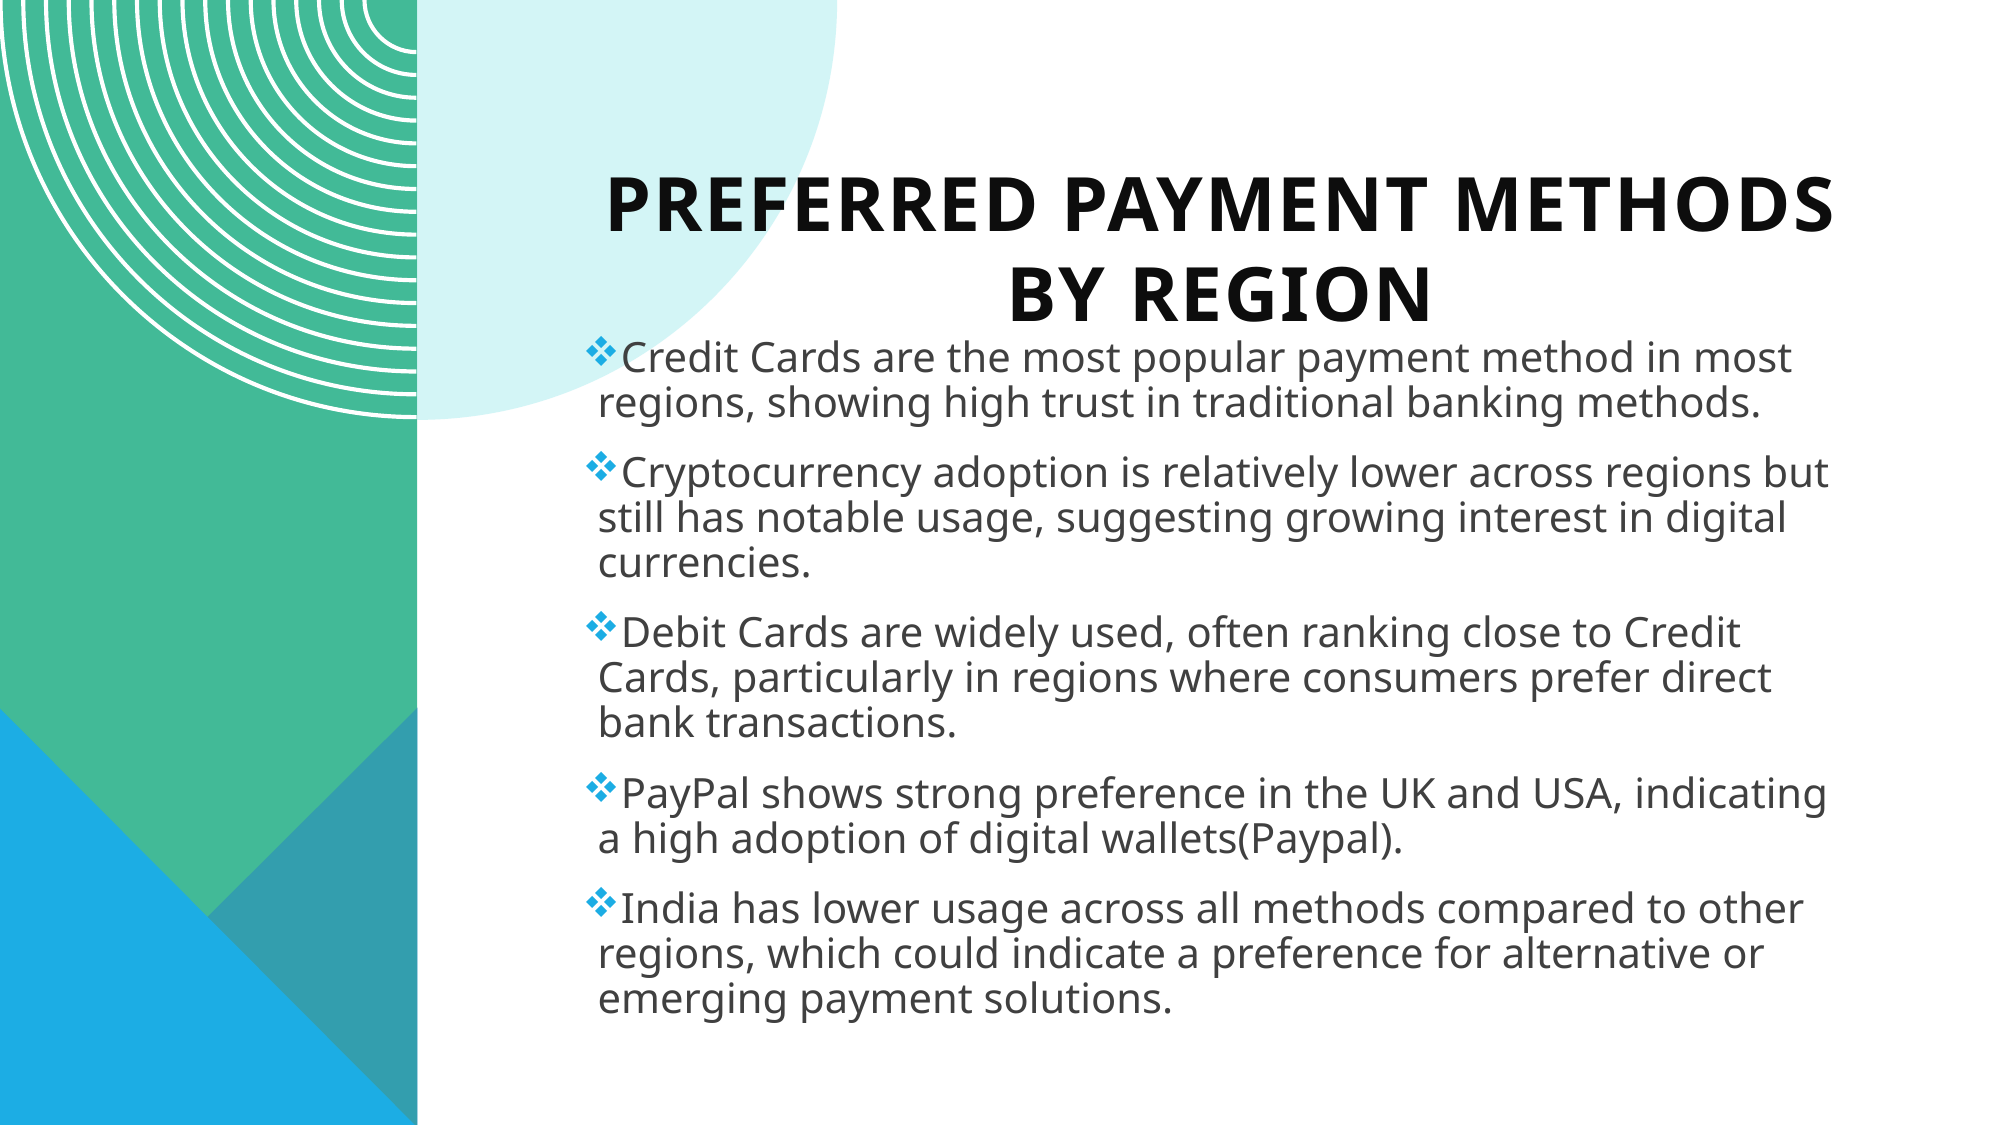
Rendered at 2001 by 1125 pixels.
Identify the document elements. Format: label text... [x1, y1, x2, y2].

list Credit Cards are the most popular payment method in most regions, showing high trust in traditional banking methods. Cryptocurrency adoption is relatively lower across regions but still has notable usage, suggesting growing interest in digital currencies. Debit Cards are widely used, often ranking close to Credit Cards, particularly in regions where consumers prefer direct bank transactions. PayPal shows strong preference in the UK and USA, indicating a high adoption of digital wallets(Paypal). India has lower usage across all methods compared to other regions, which could indicate a preference for alternative or emerging payment solutions. [567, 336, 1875, 1073]
title Preferred payment methods by region [567, 173, 1875, 336]
